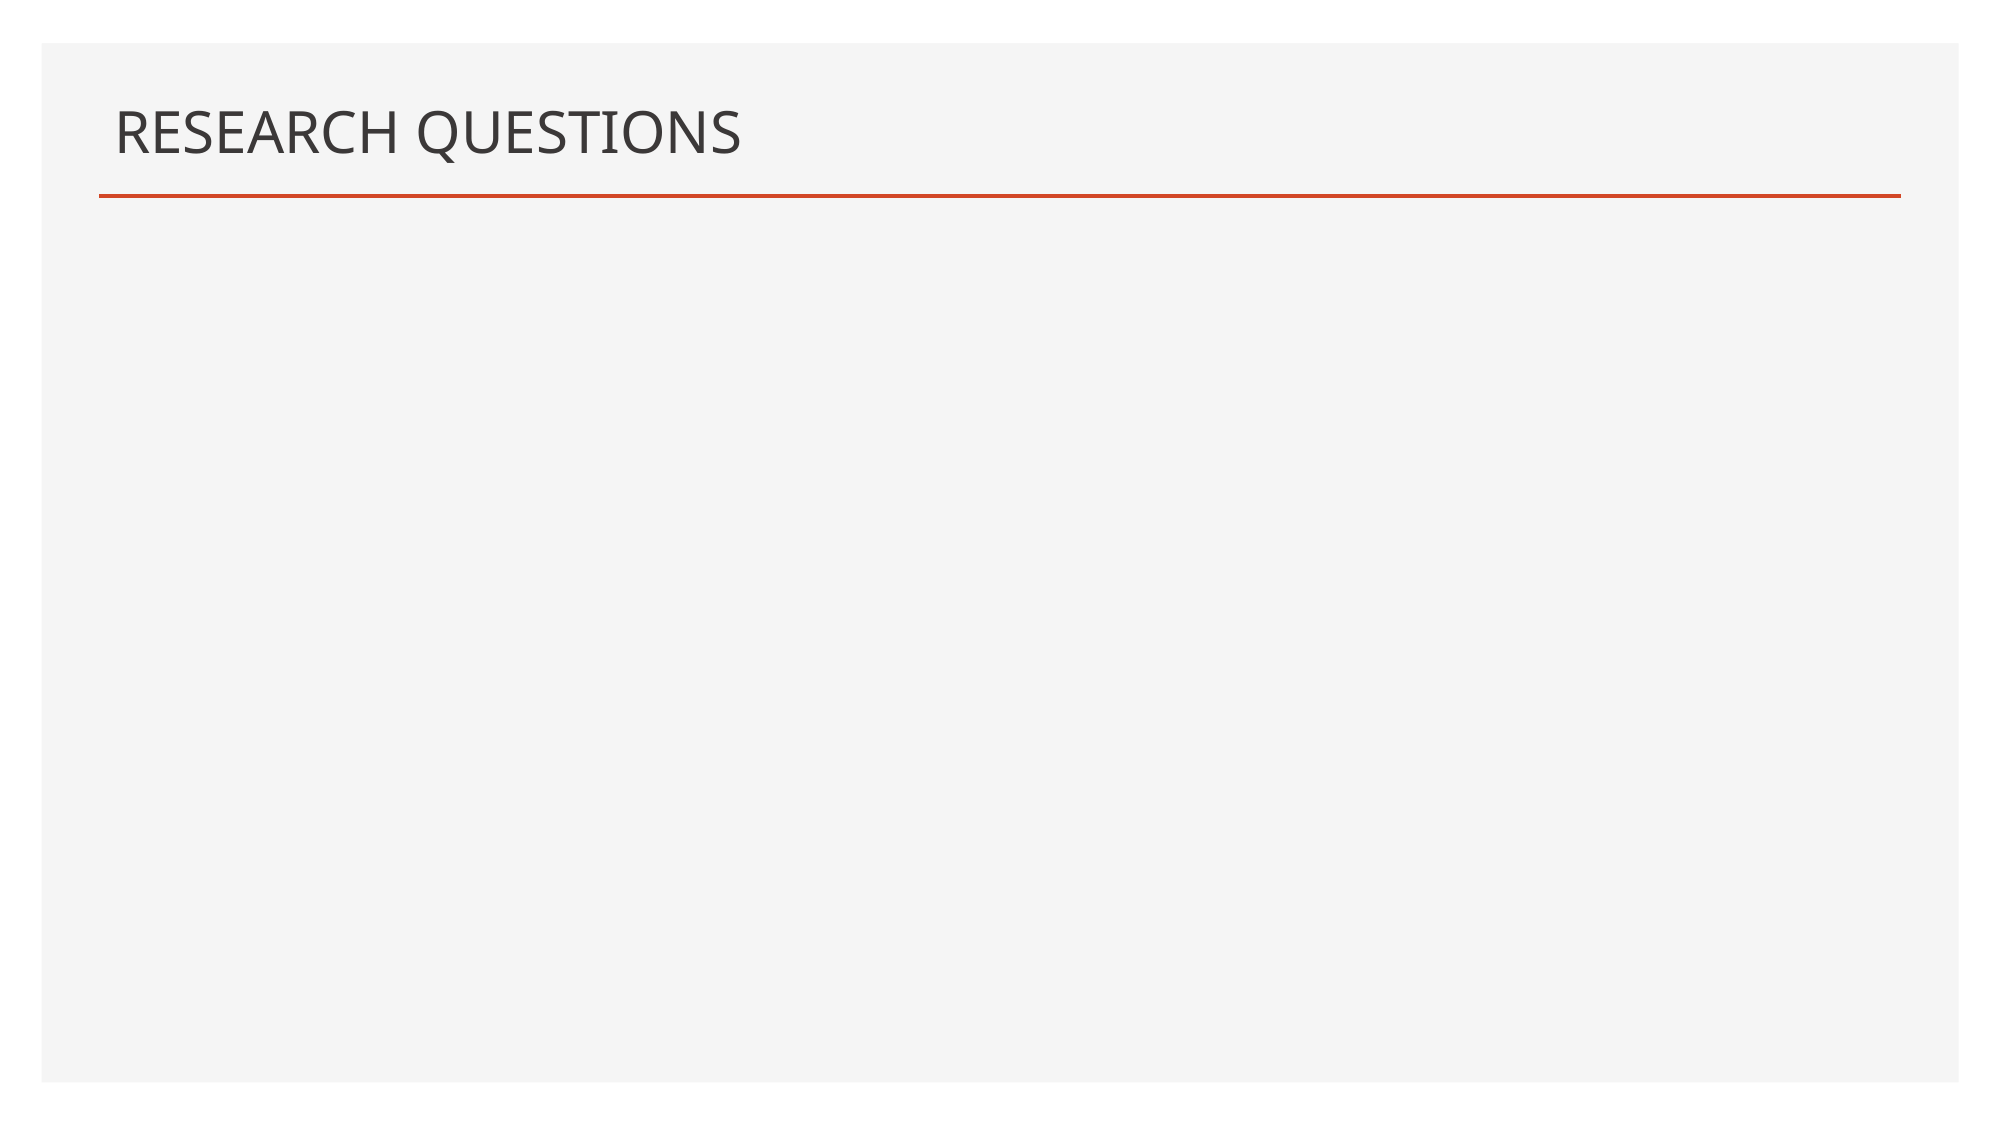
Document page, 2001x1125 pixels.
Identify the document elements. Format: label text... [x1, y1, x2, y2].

title RESEARCH QUESTIONS [99, 73, 1901, 197]
